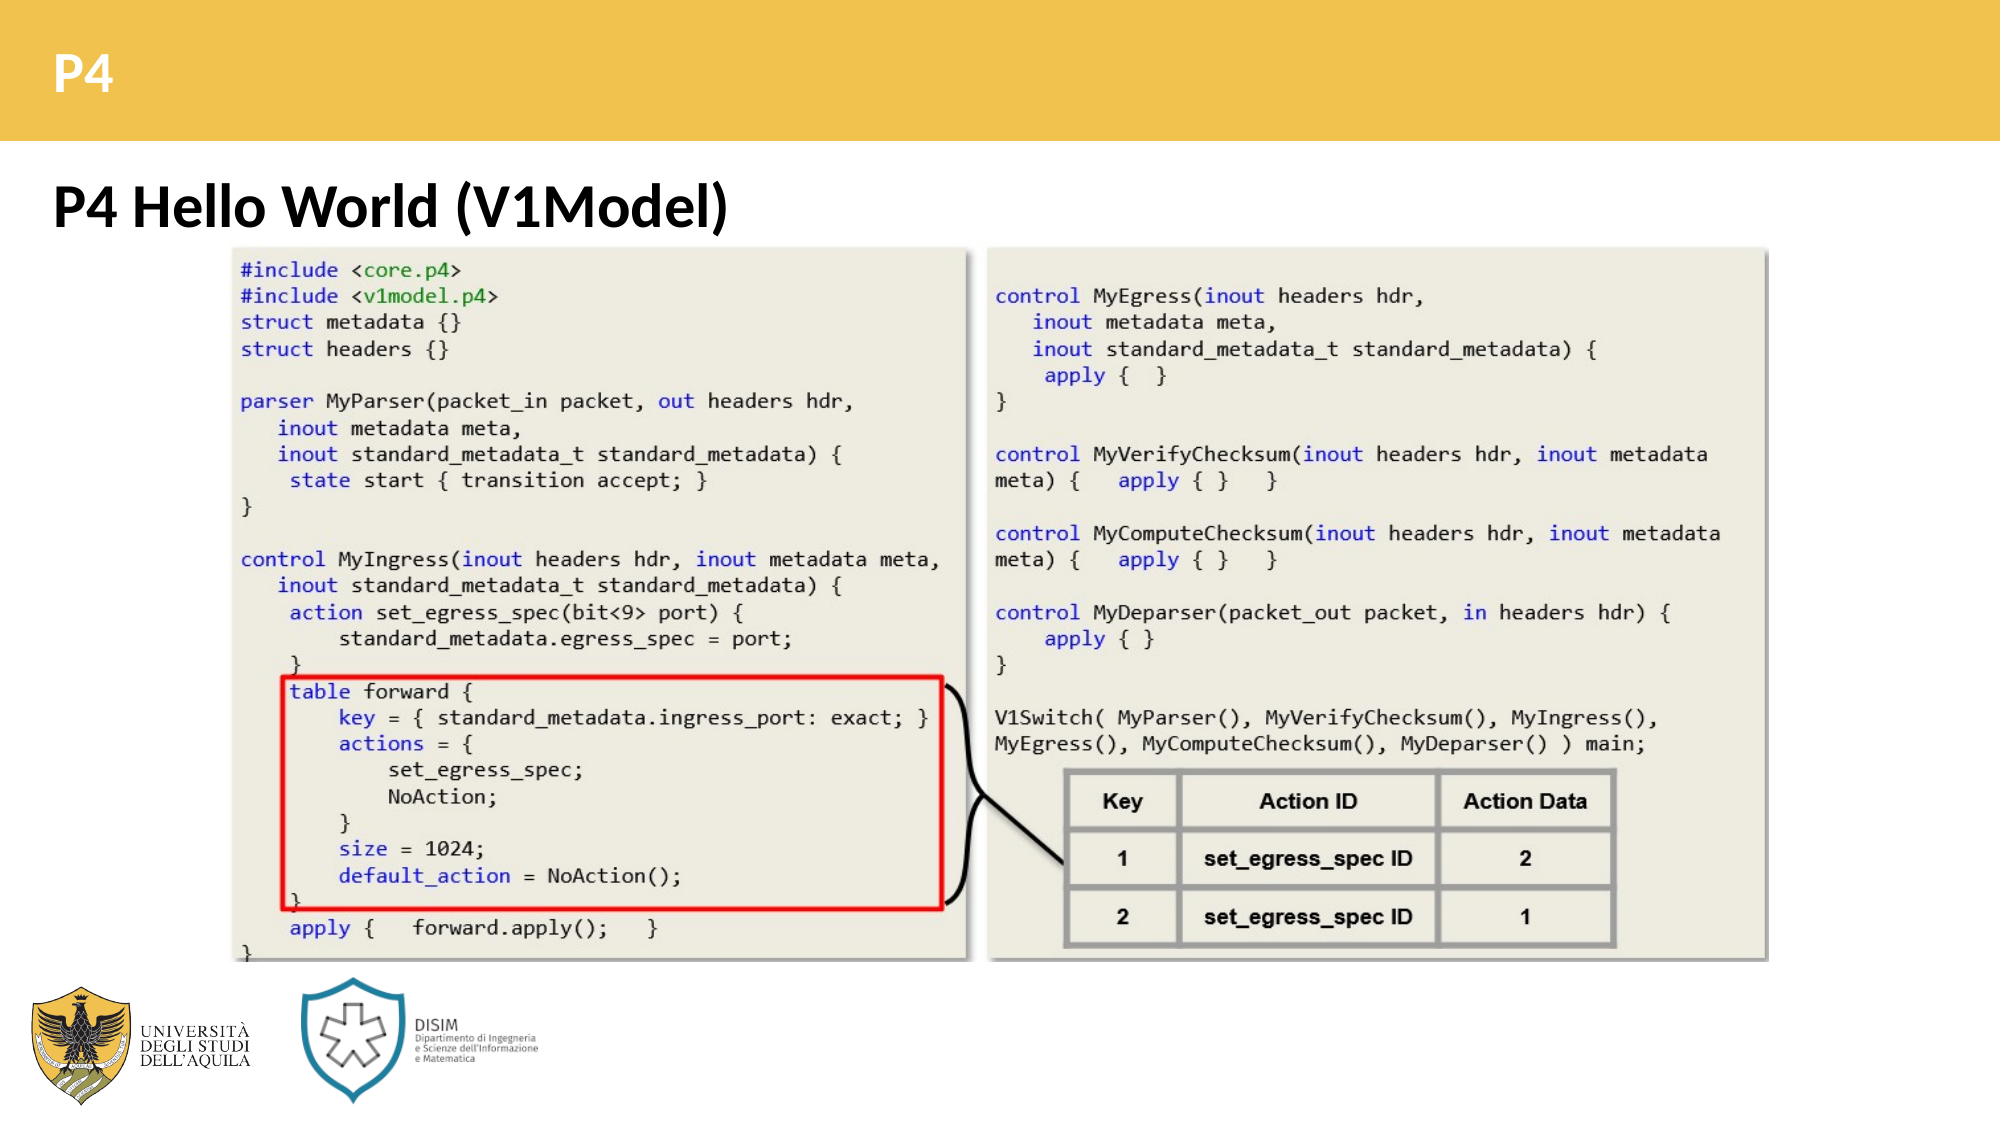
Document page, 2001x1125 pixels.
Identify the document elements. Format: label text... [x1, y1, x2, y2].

text_box P4 Hello World (V1Model) [38, 141, 1918, 310]
picture [0, 0, 2000, 141]
picture [228, 242, 1769, 962]
picture [0, 977, 538, 1118]
